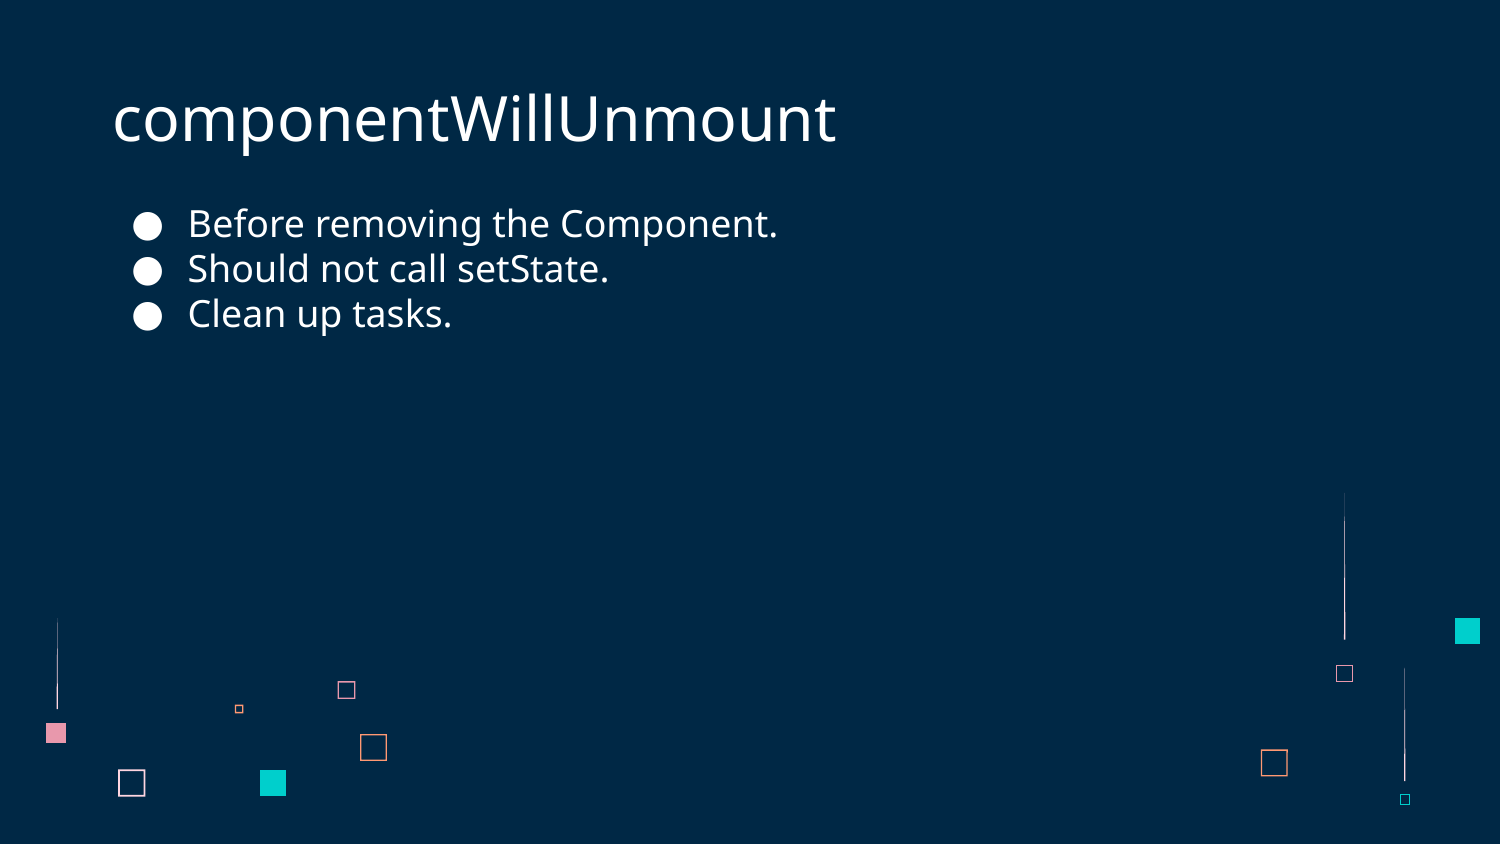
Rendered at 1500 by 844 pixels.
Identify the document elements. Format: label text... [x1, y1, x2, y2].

title componentWillUnmount [101, 67, 1177, 163]
list Before removing the Component. Should not call setState. Clean up tasks. [101, 188, 1087, 564]
